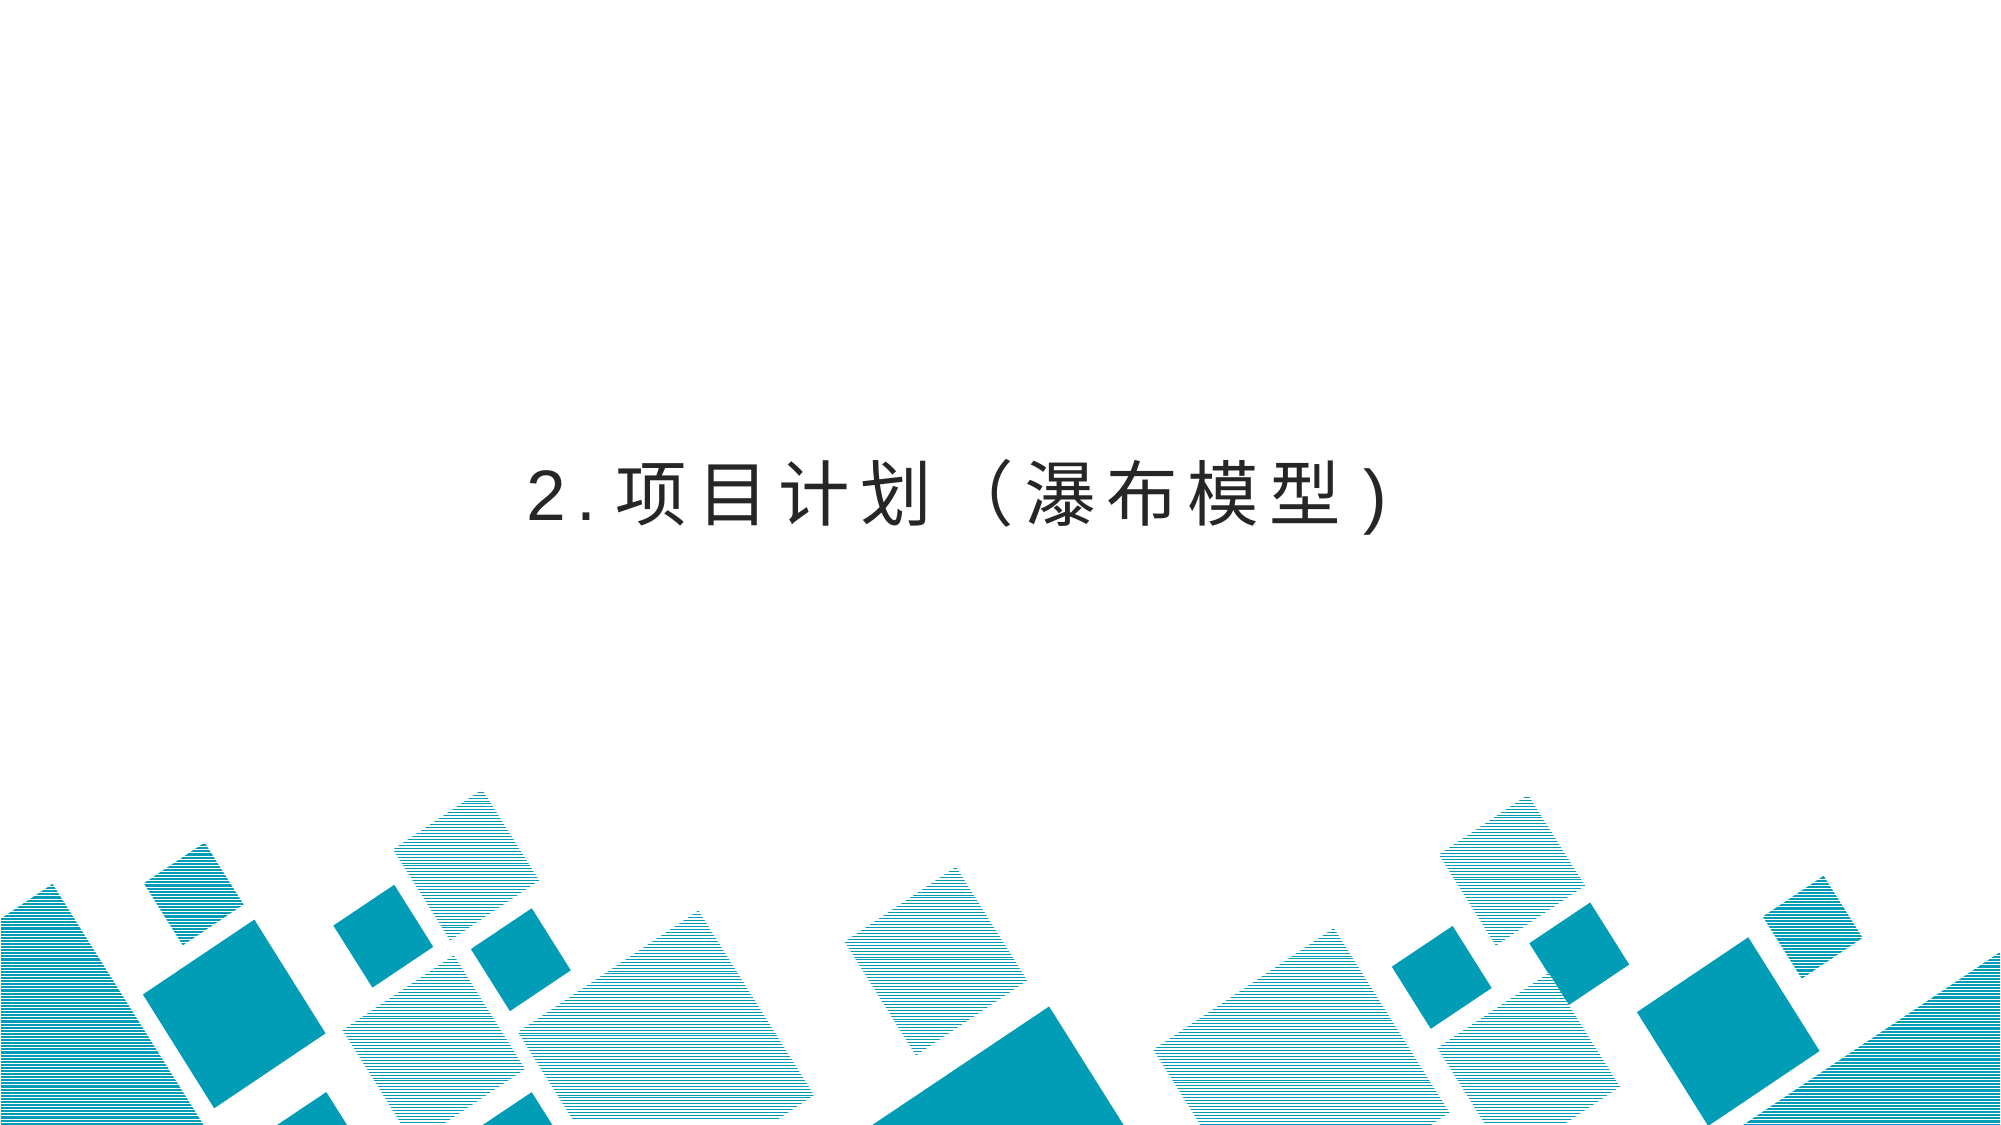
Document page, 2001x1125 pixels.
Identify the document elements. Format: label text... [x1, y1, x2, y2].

text_box 2.项目计划（瀑布模型) [492, 437, 1421, 636]
